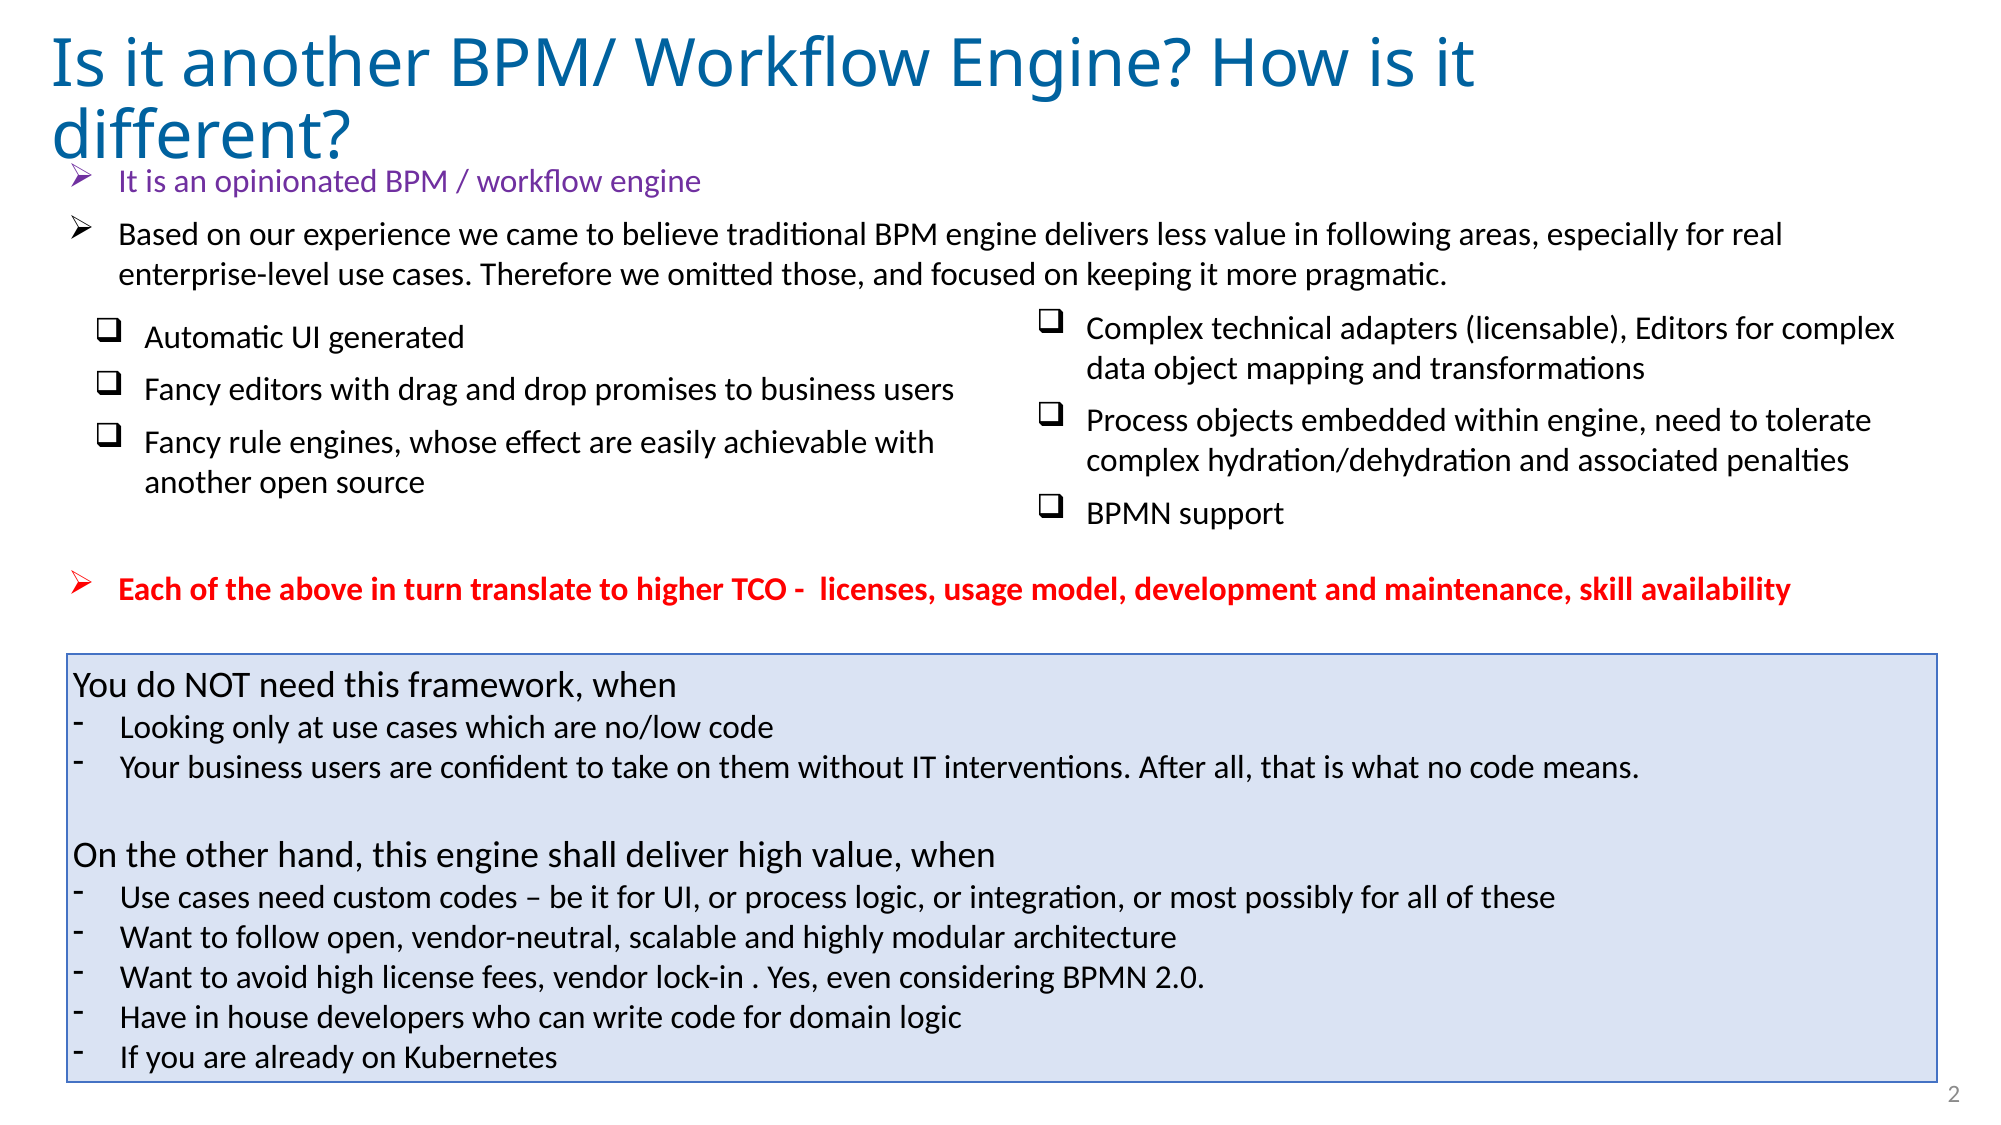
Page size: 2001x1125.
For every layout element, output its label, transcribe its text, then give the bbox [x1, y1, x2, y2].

text_box Automatic UI generated Fancy editors with drag and drop promises to business users Fancy rule engines, whose effect are easily achievable with another open source [57, 307, 1011, 692]
title Is it another BPM/ Workflow Engine? How is it different? [51, 22, 1698, 151]
slide_number 2 [1872, 1059, 1976, 1125]
text_box Complex technical adapters (licensable), Editors for complex data object mapping and transformations Process objects embedded within engine, need to tolerate complex hydration/dehydration and associated penalties BPMN support [999, 298, 1953, 683]
text_box It is an opinionated BPM / workflow engine Based on our experience we came to believe traditional BPM engine delivers less value in following areas, especially for real enterprise-level use cases. Therefore we omitted those, and focused on keeping it more pragmatic. Each of the above in turn translate to higher TCO - licenses, usage model, development and maintenance, skill availability [31, 151, 1918, 536]
text_box You do NOT need this framework, when Looking only at use cases which are no/low code Your business users are confident to take on them without IT interventions. After all, that is what no code means. On the other hand, this engine shall deliver high value, when Use cases need custom codes – be it for UI, or process logic, or integration, or most possibly for all of these Want to follow open, vendor-neutral, scalable and highly modular architecture Want to avoid high license fees, vendor lock-in . Yes, even considering BPMN 2.0. Have in house developers who can write code for domain logic If you are already on Kubernetes [66, 683, 1938, 1083]
